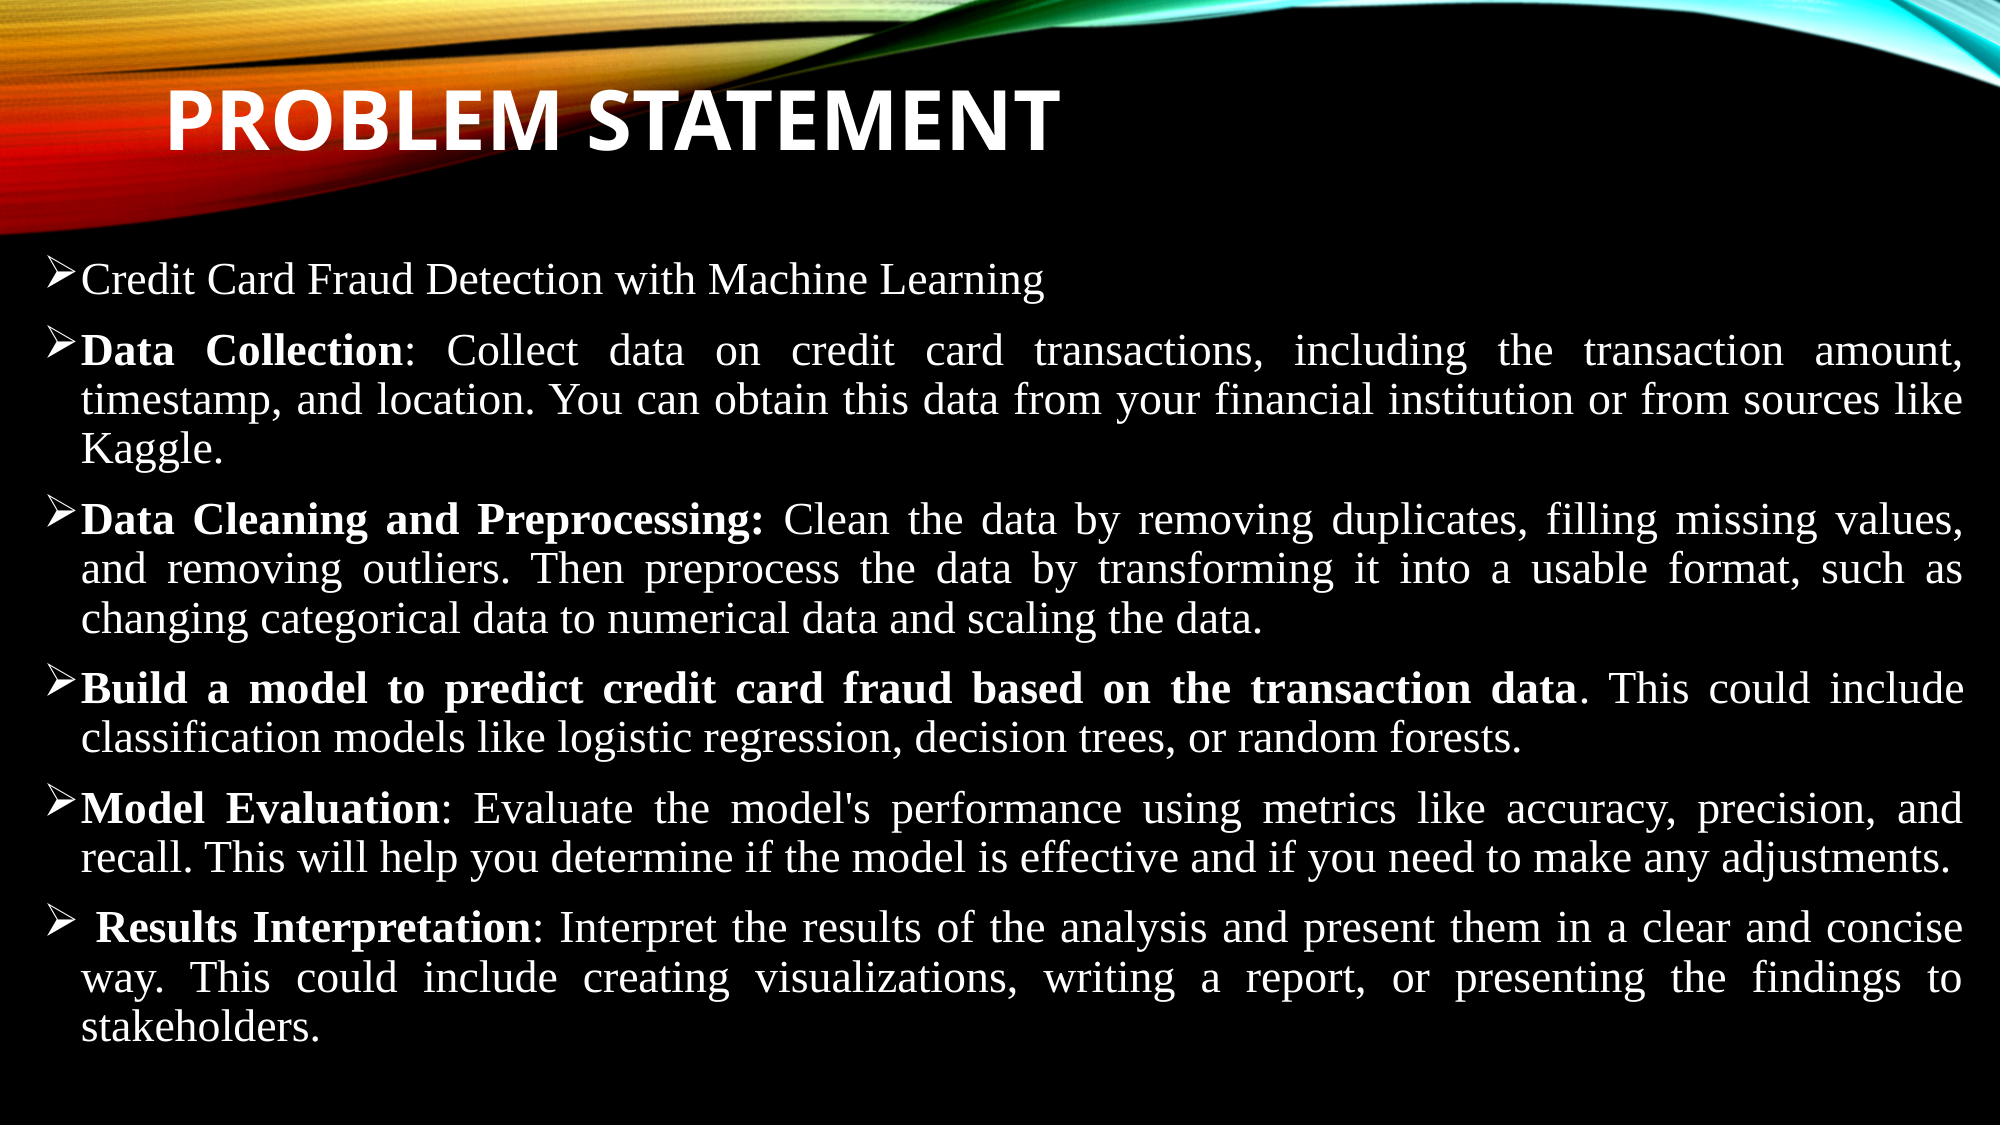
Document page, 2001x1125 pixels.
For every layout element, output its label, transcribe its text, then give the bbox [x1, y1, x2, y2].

list Credit Card Fraud Detection with Machine Learning Data Collection: Collect data on credit card transactions, including the transaction amount, timestamp, and location. You can obtain this data from your financial institution or from sources like Kaggle. Data Cleaning and Preprocessing: Clean the data by removing duplicates, filling missing values, and removing outliers. Then preprocess the data by transforming it into a usable format, such as changing categorical data to numerical data and scaling the data. Build a model to predict credit card fraud based on the transaction data. This could include classification models like logistic regression, decision trees, or random forests. Model Evaluation: Evaluate the model's performance using metrics like accuracy, precision, and recall. This will help you determine if the model is effective and if you need to make any adjustments. Results Interpretation: Interpret the results of the analysis and present them in a clear and concise way. This could include creating visualizations, writing a report, or presenting the findings to stakeholders. [28, 247, 1980, 1080]
title PROBLEM STATEMENT [148, 45, 1888, 203]
picture [0, 0, 2000, 237]
